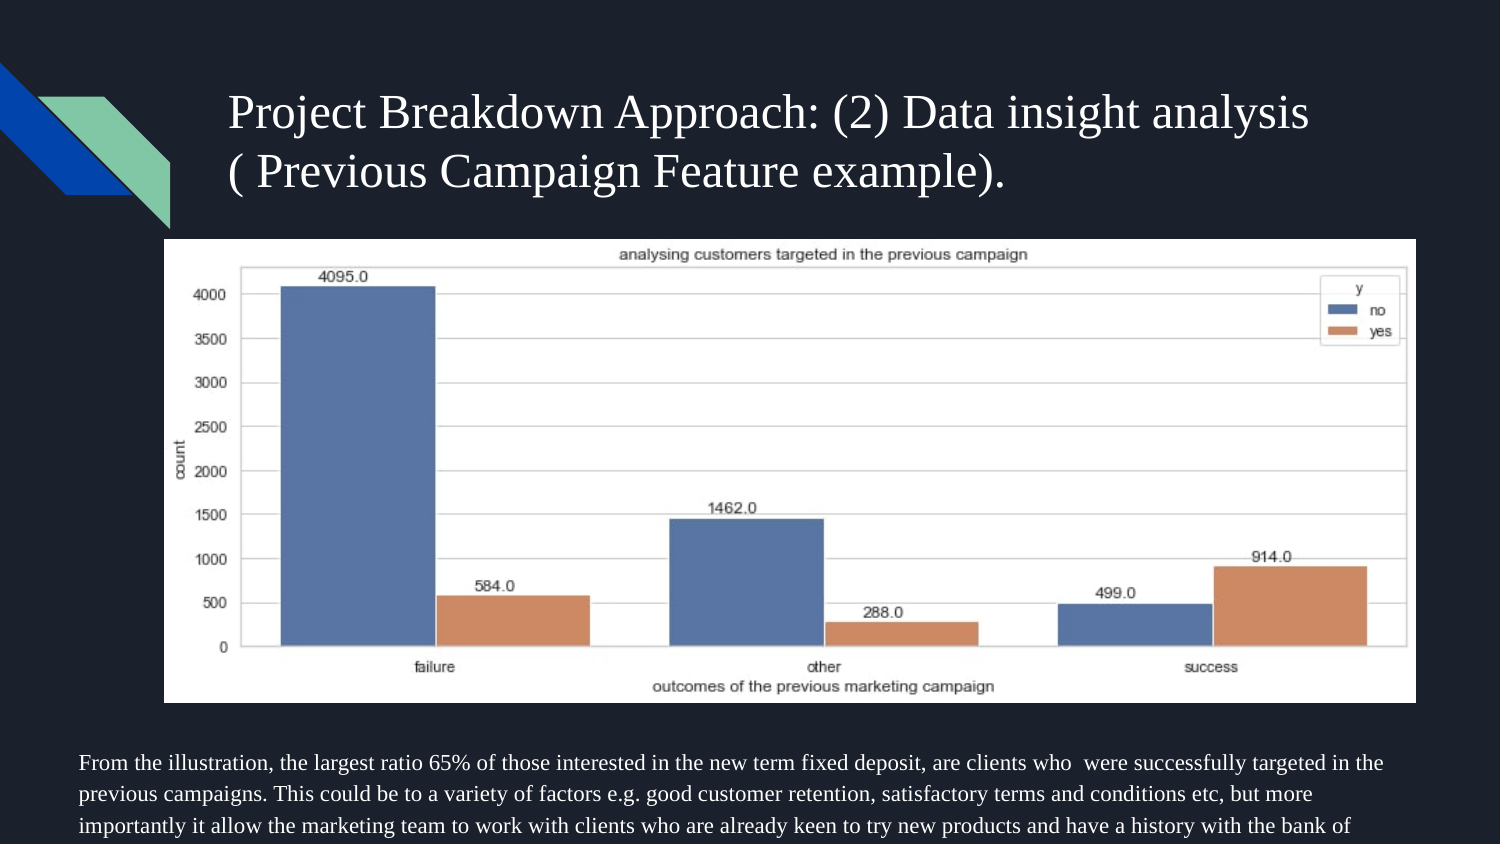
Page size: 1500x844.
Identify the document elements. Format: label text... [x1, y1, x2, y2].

picture [164, 239, 1416, 704]
list From the illustration, the largest ratio 65% of those interested in the new term fixed deposit, are clients who were successfully targeted in the previous campaigns. This could be to a variety of factors e.g. good customer retention, satisfactory terms and conditions etc, but more importantly it allow the marketing team to work with clients who are already keen to try new products and have a history with the bank of previously successful campaigns [63, 727, 1437, 833]
title Project Breakdown Approach: (2) Data insight analysis ( Previous Campaign Feature example). [212, 64, 1368, 215]
